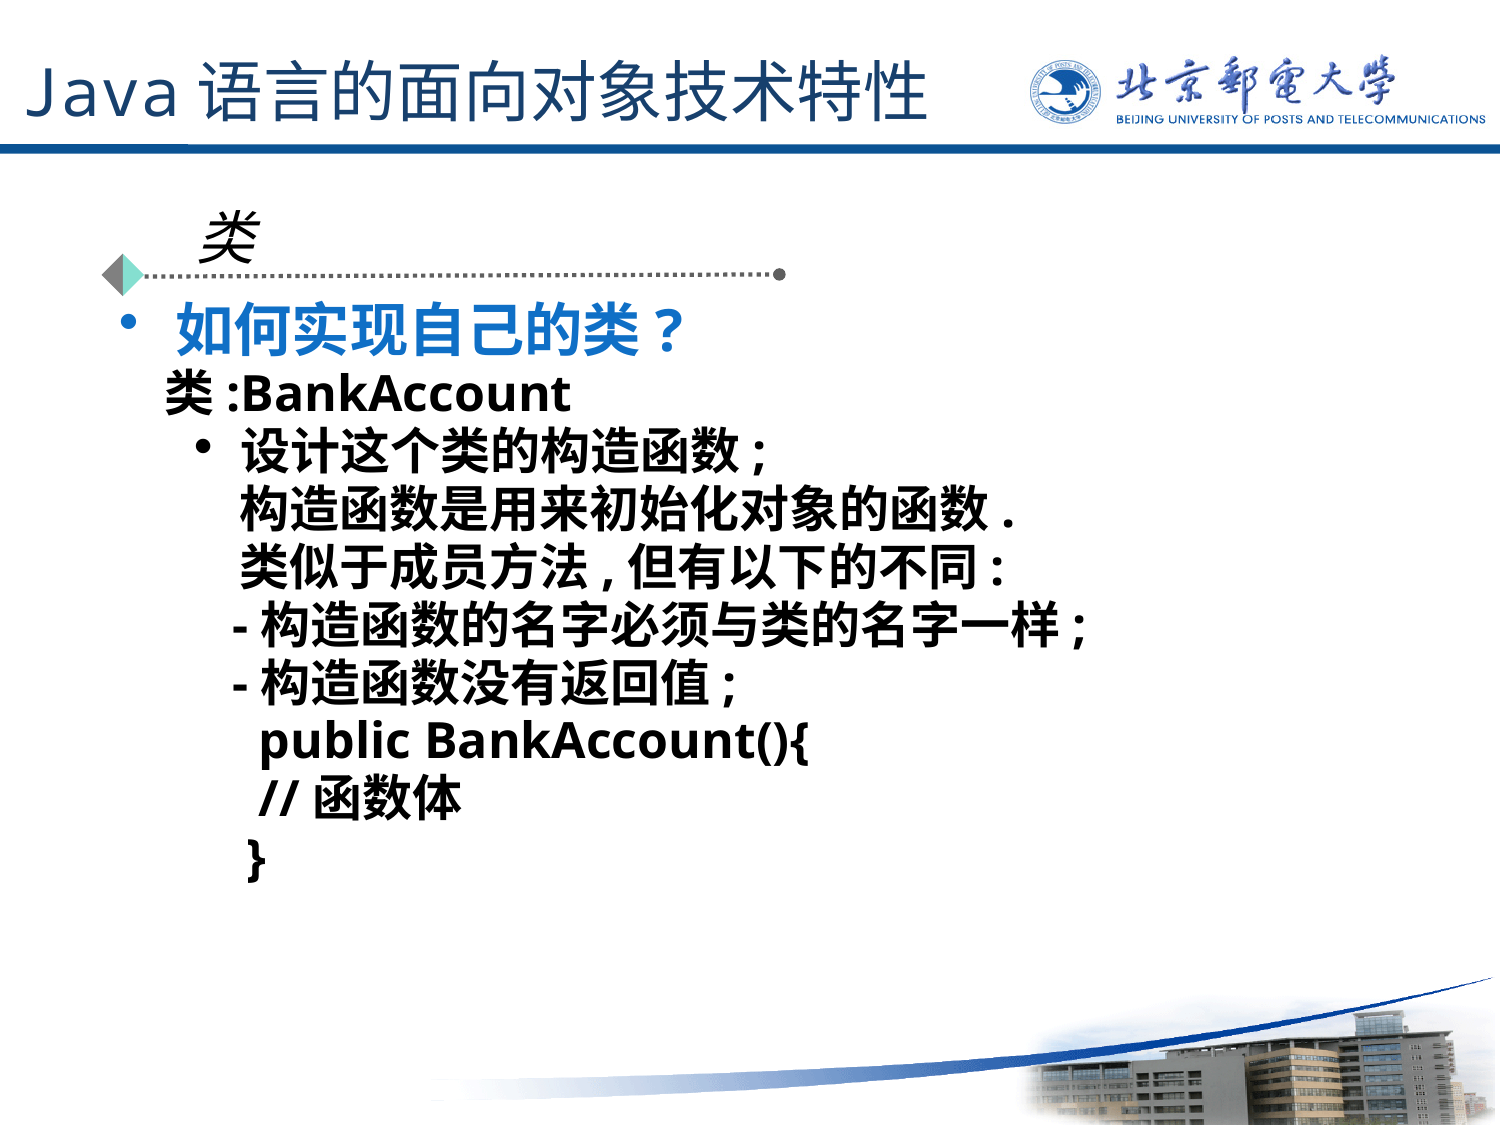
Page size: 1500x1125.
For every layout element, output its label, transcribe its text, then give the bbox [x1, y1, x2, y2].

list 如何实现自己的类? 类:BankAccount 设计这个类的构造函数; 构造函数是用来初始化对象的函数. 类似于成员方法,但有以下的不同: -构造函数的名字必须与类的名字一样; -构造函数没有返回值; public BankAccount(){ //函数体 } [103, 299, 1397, 999]
title Java语言的面向对象技术特性 [5, 30, 1281, 150]
text_box 类 [181, 193, 876, 279]
text_box [272, 118, 303, 179]
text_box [107, 259, 138, 290]
picture [431, 972, 1495, 1125]
picture [1281, 54, 1500, 131]
